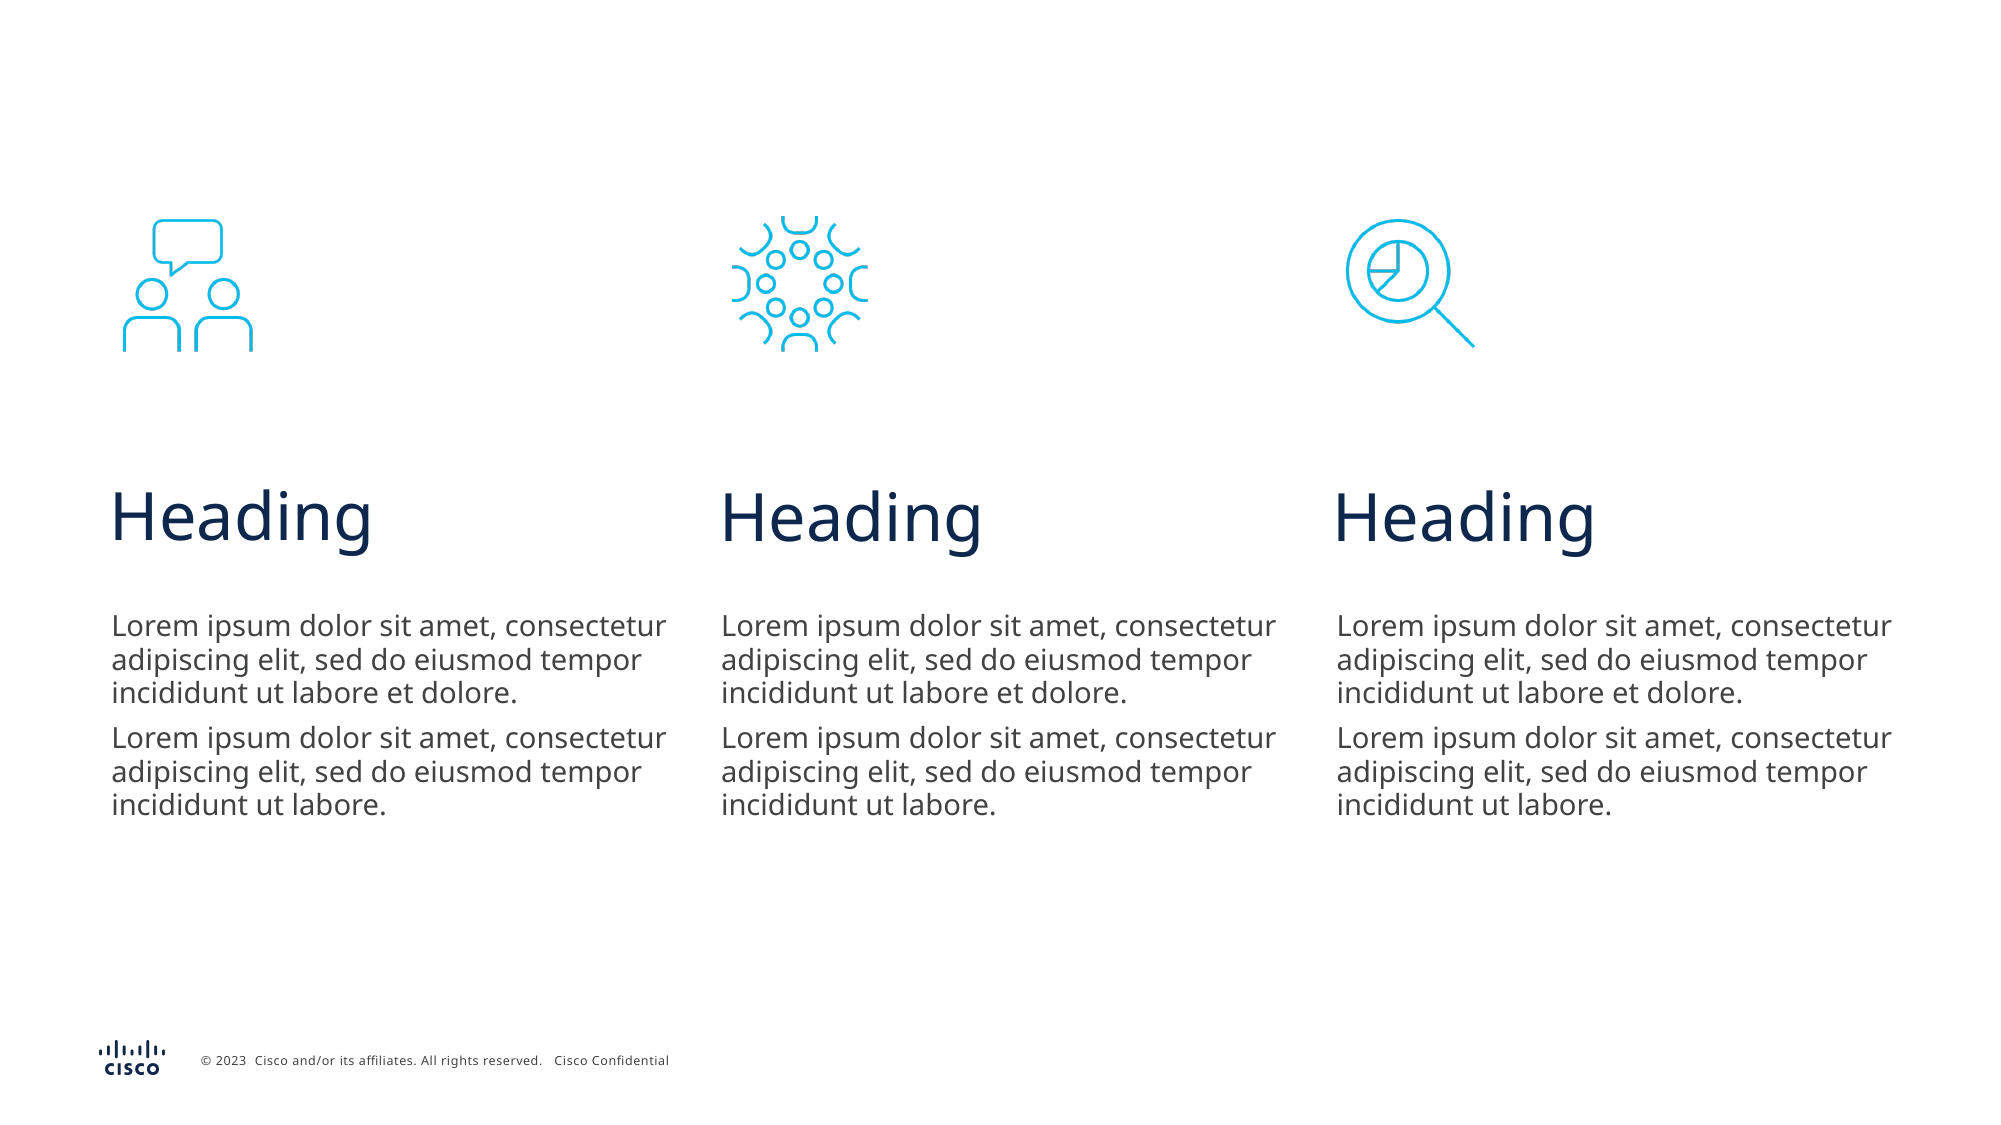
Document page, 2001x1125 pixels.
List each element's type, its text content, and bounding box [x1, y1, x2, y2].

list Lorem ipsum dolor sit amet, consectetur adipiscing elit, sed do eiusmod tempor incididunt ut labore et dolore. Lorem ipsum dolor sit amet, consectetur adipiscing elit, sed do eiusmod tempor incididunt ut labore. [713, 602, 1286, 873]
list Lorem ipsum dolor sit amet, consectetur adipiscing elit, sed do eiusmod tempor incididunt ut labore et dolore. Lorem ipsum dolor sit amet, consectetur adipiscing elit, sed do eiusmod tempor incididunt ut labore. [103, 602, 677, 873]
list Heading [711, 453, 1288, 563]
list Lorem ipsum dolor sit amet, consectetur adipiscing elit, sed do eiusmod tempor incididunt ut labore et dolore. Lorem ipsum dolor sit amet, consectetur adipiscing elit, sed do eiusmod tempor incididunt ut labore. [1329, 602, 1902, 873]
picture [99, 1040, 165, 1075]
picture [103, 205, 273, 363]
list Heading [1324, 453, 1901, 563]
picture [1326, 205, 1495, 363]
list Heading [101, 452, 675, 562]
picture [714, 205, 884, 363]
